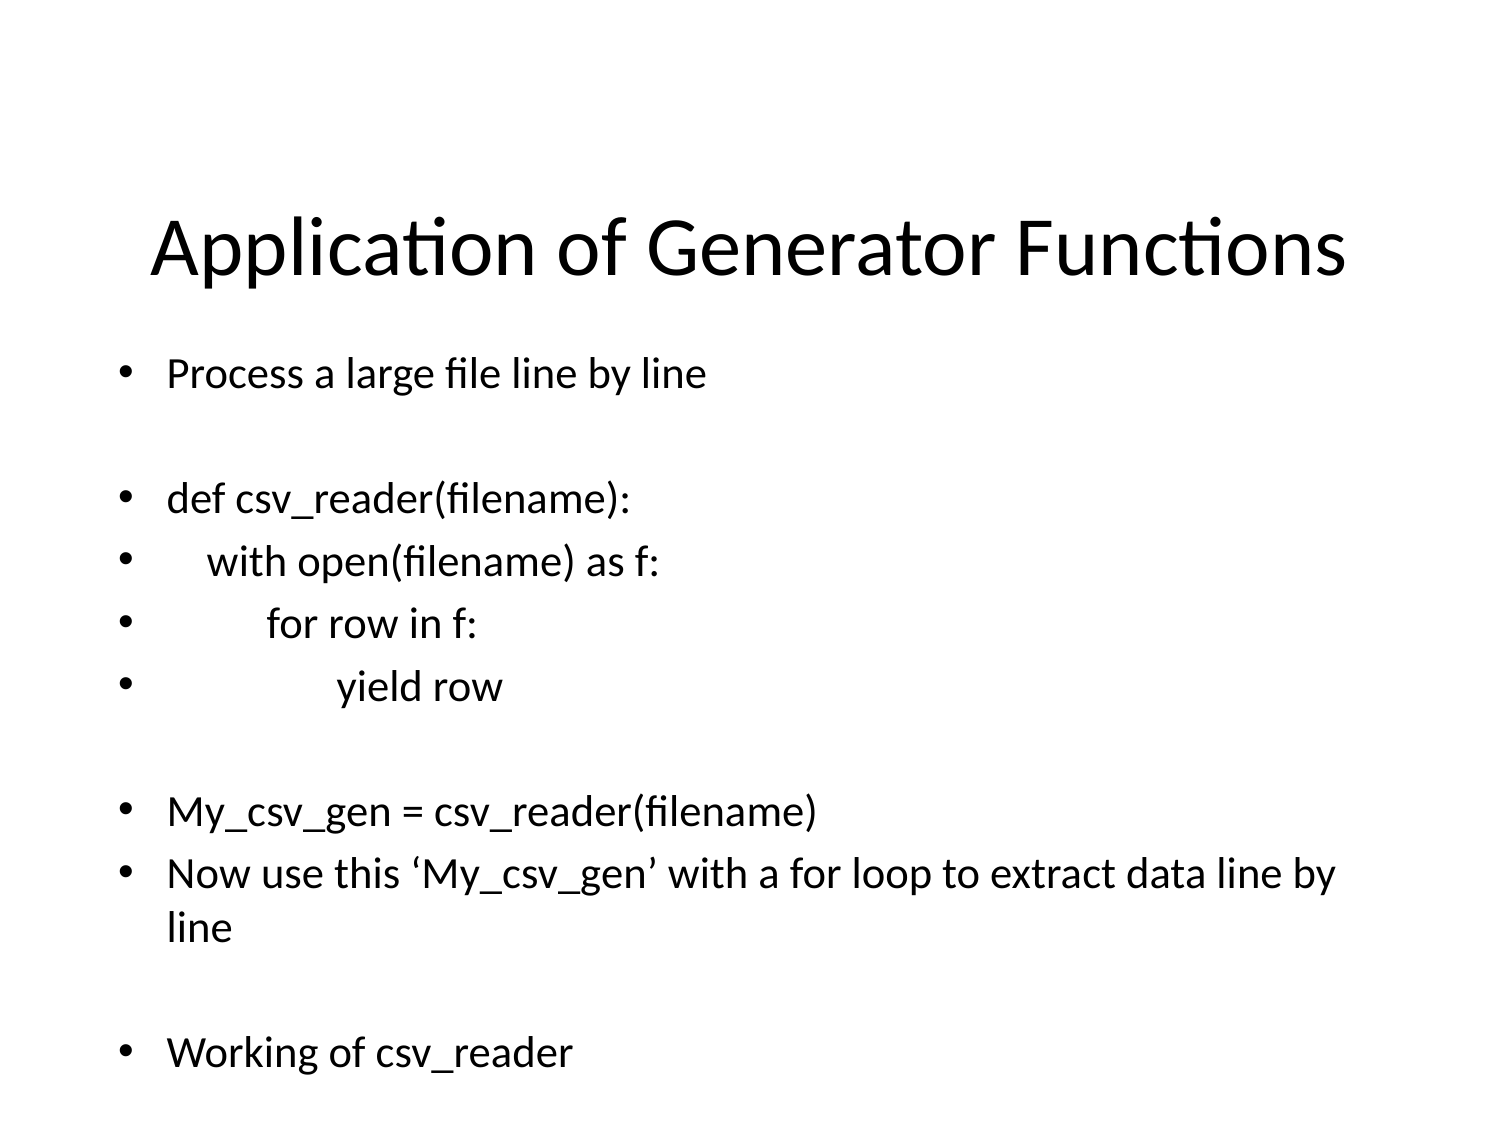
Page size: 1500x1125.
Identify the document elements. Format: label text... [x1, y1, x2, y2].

list Process a large file line by line def csv_reader(filename): with open(filename) as f: for row in f: yield row My_csv_gen = csv_reader(filename) Now use this ‘My_csv_gen’ with a for loop to extract data line by line Working of csv_reader [103, 336, 1397, 1088]
title Application of Generator Functions [103, 183, 1397, 301]
